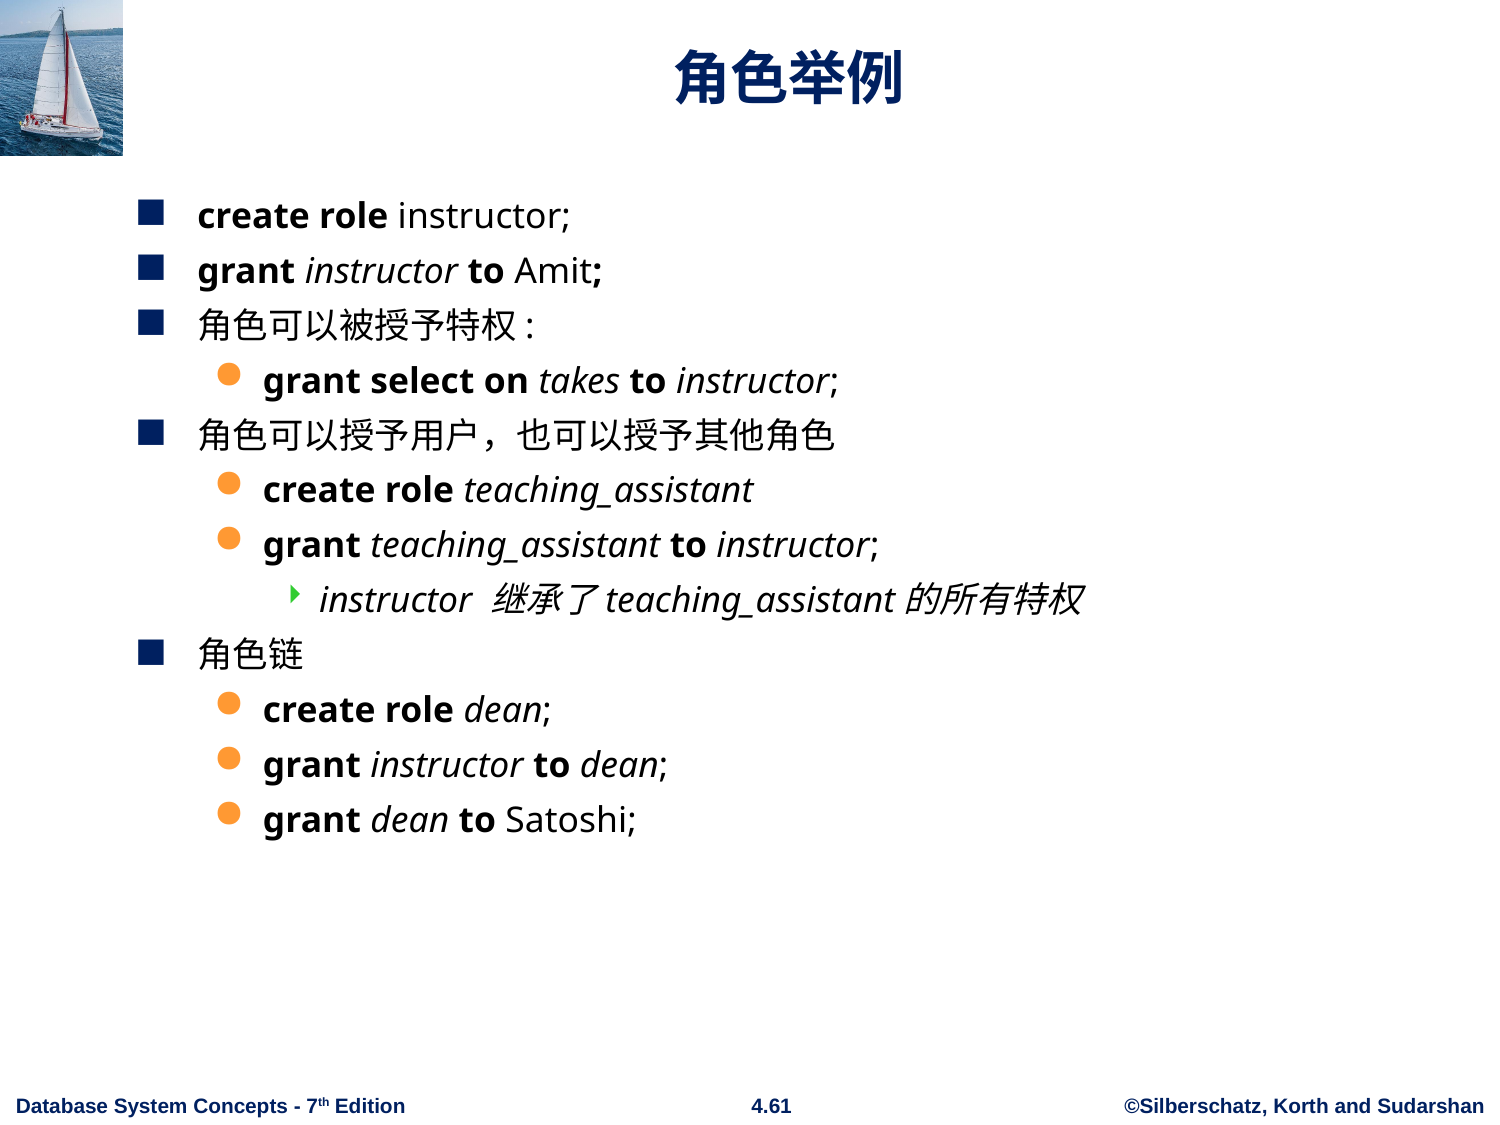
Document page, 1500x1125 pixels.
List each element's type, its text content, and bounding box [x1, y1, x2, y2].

list create role instructor; grant instructor to Amit; 角色可以被授予特权: grant select on takes to instructor; 角色可以授予用户，也可以授予其他角色 create role teaching_assistant grant teaching_assistant to instructor; instructor 继承了teaching_assistant的所有特权 角色链 create role dean; grant instructor to dean; grant dean to Satoshi; [126, 185, 1372, 990]
picture [0, 0, 123, 156]
title 角色举例 [125, 18, 1452, 120]
